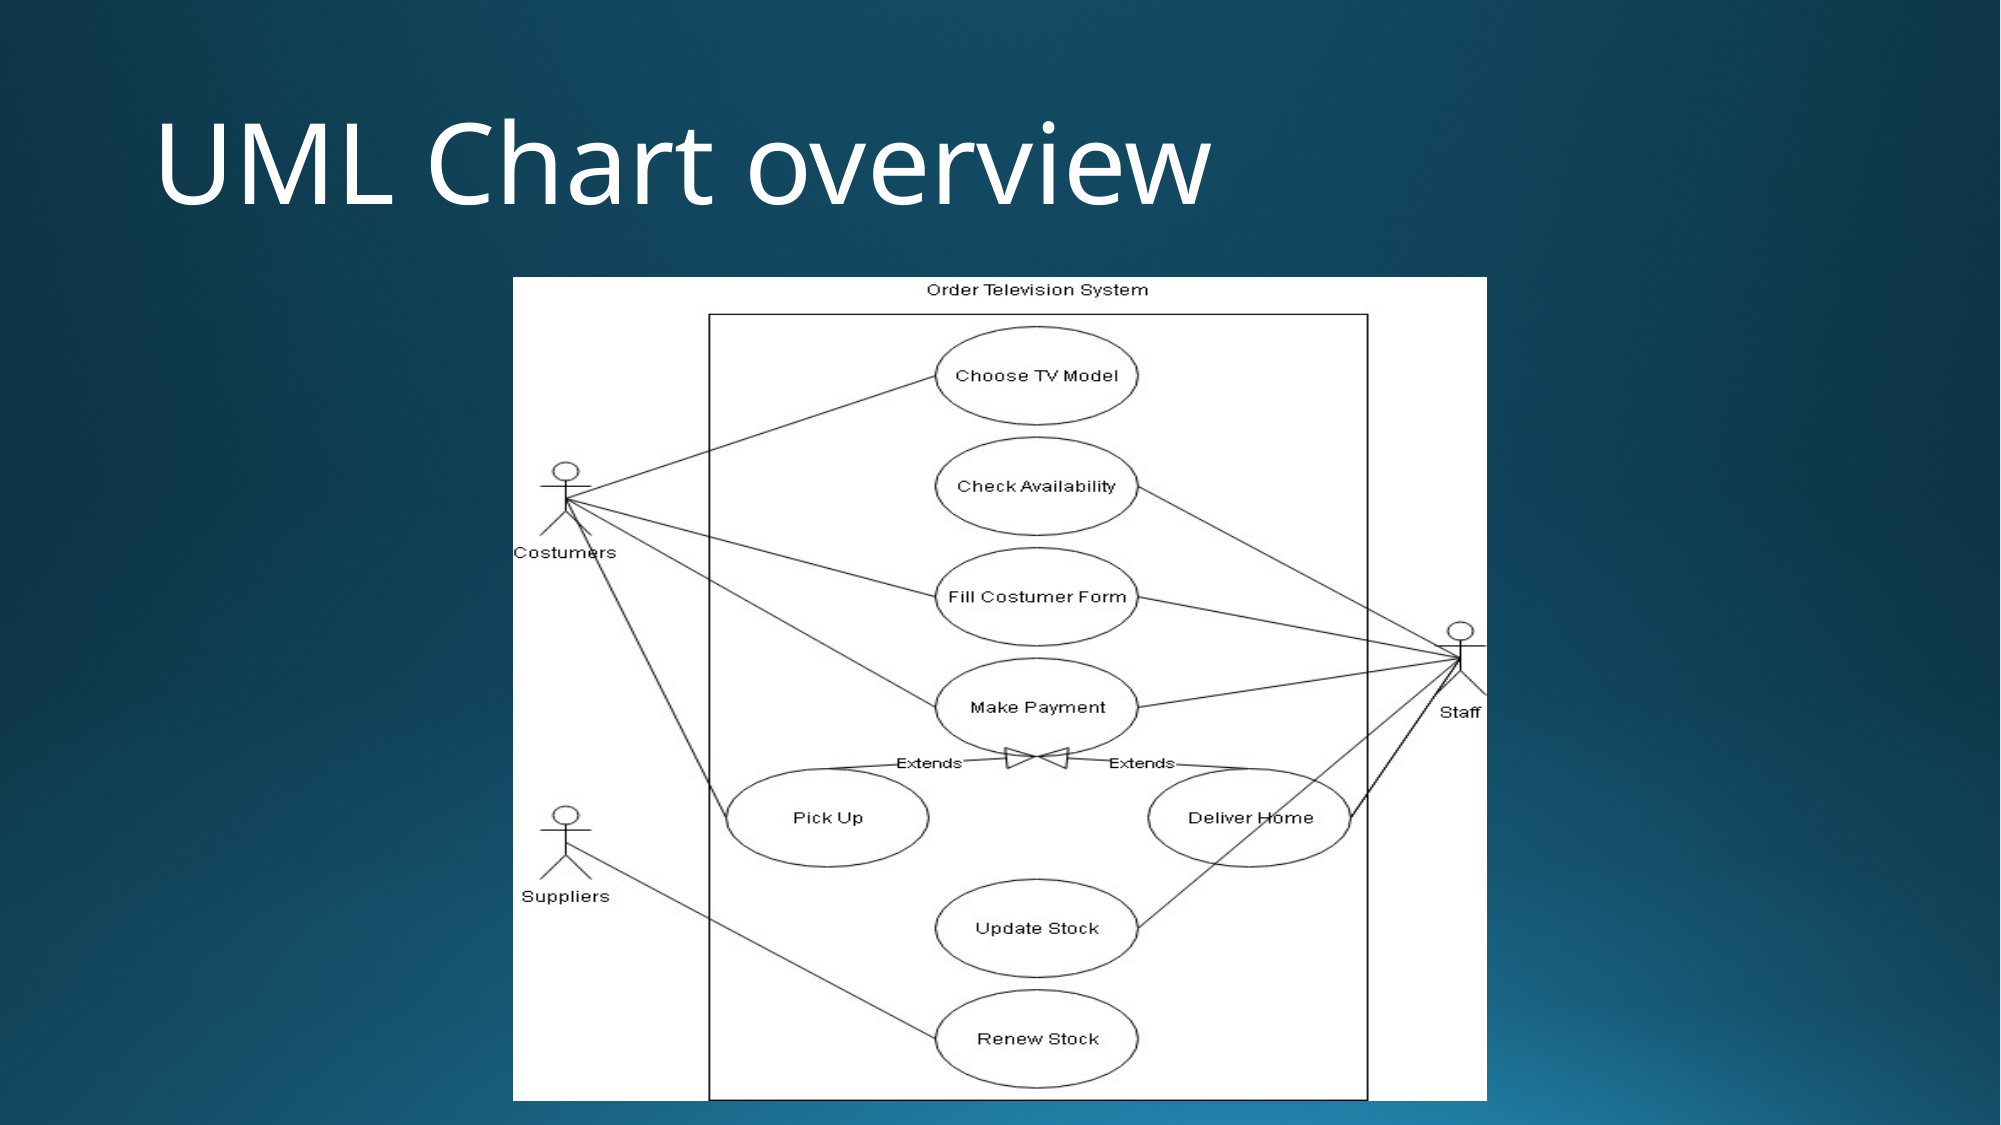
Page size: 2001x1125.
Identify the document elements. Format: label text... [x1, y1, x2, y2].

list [513, 277, 1487, 1101]
picture [0, 0, 2001, 1125]
title UML Chart overview [137, 59, 1863, 278]
